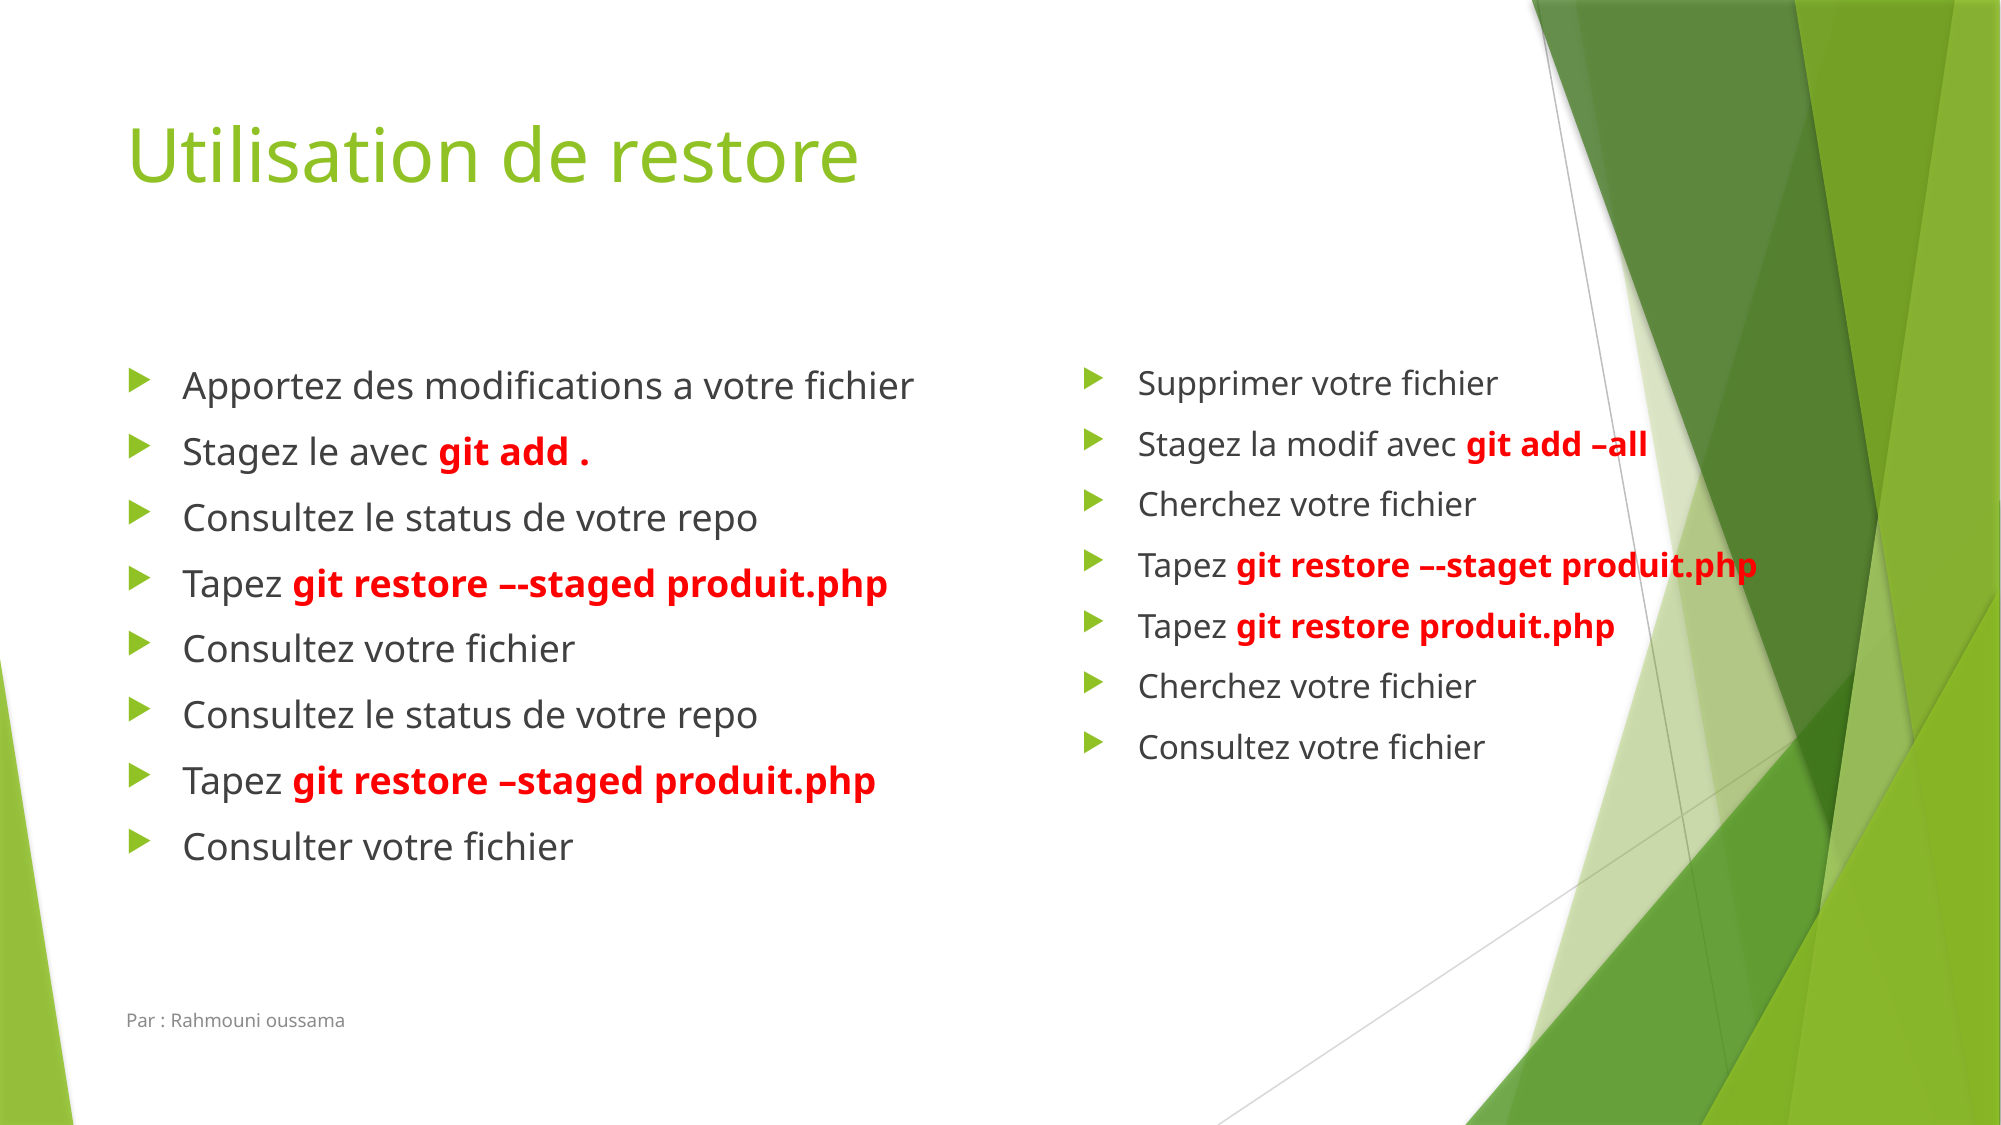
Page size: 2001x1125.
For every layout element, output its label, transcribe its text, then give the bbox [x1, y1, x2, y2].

list Apportez des modifications a votre fichier Stagez le avec git add . Consultez le status de votre repo Tapez git restore –-staged produit.php Consultez votre fichier Consultez le status de votre repo Tapez git restore –staged produit.php Consulter votre fichier [111, 354, 962, 991]
text_box Supprimer votre fichier Stagez la modif avec git add –all Cherchez votre fichier Tapez git restore –-staget produit.php Tapez git restore produit.php Cherchez votre fichier Consultez votre fichier [1066, 354, 1802, 992]
footer Par : Rahmouni oussama [111, 991, 1145, 1051]
title Utilisation de restore [111, 99, 1522, 317]
